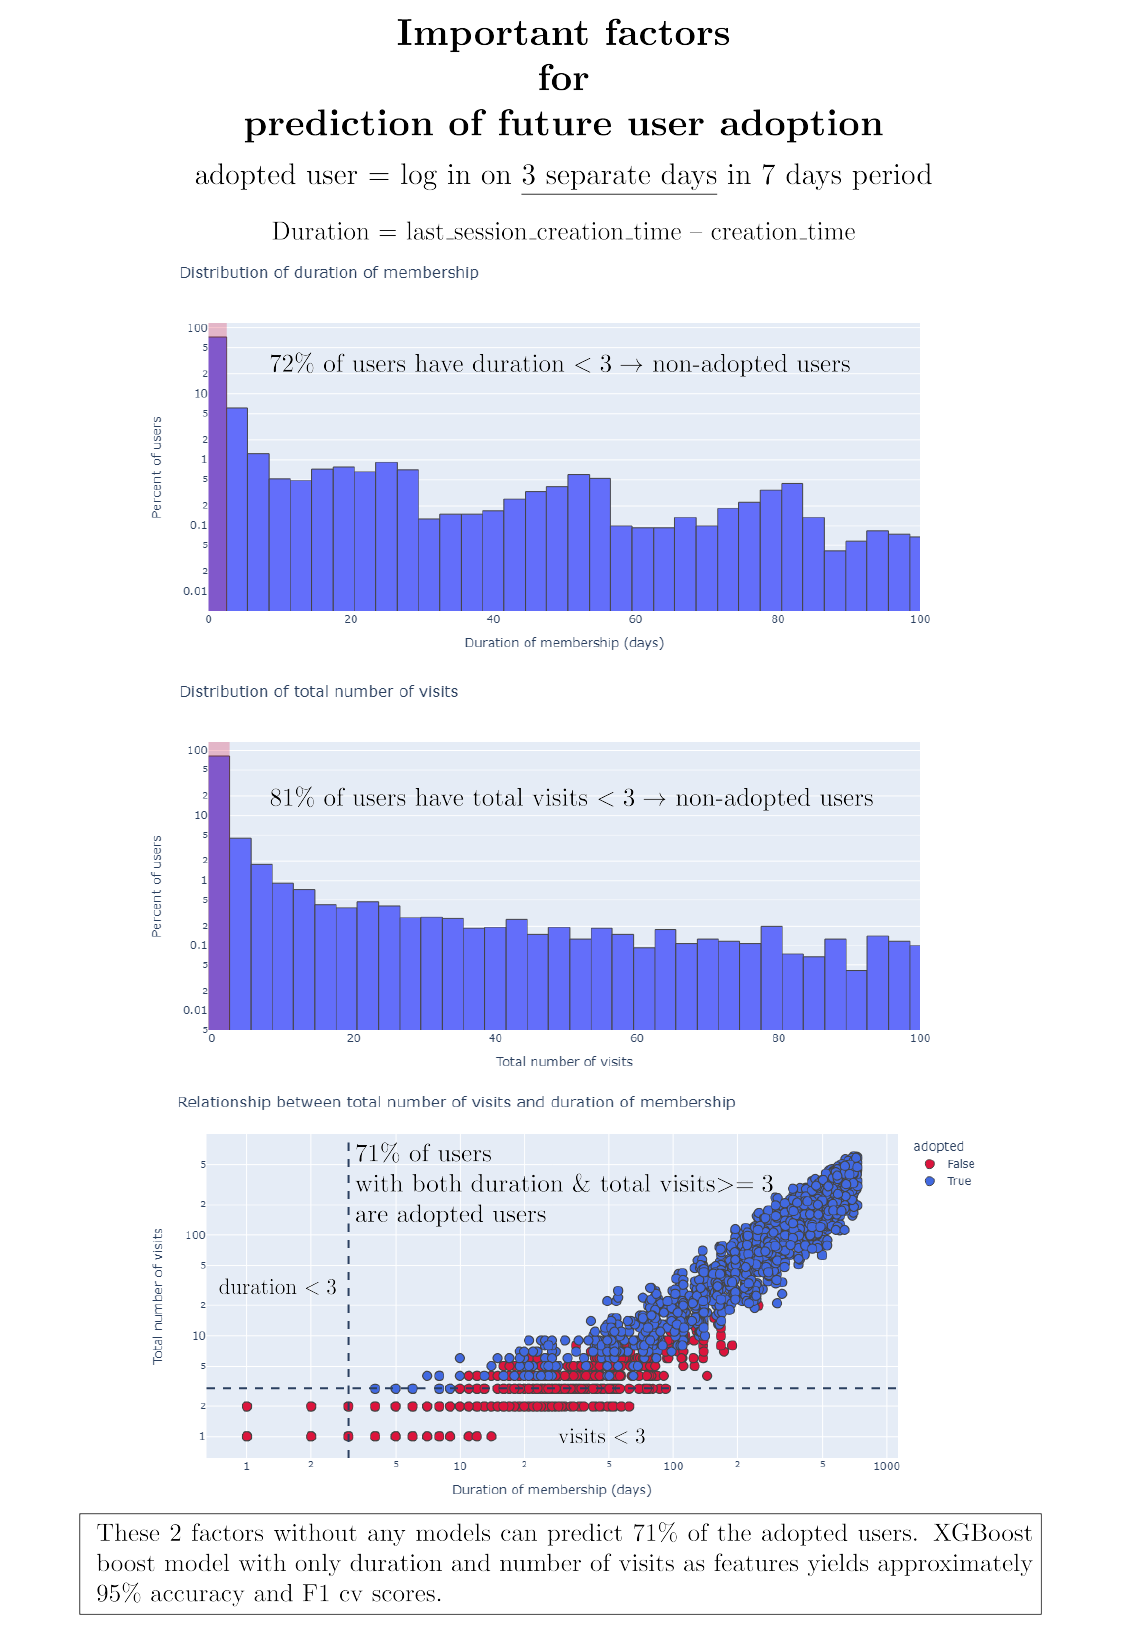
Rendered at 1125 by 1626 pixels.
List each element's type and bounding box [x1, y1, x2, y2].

picture [194, 163, 932, 196]
picture [79, 220, 1043, 1615]
picture [243, 18, 883, 144]
